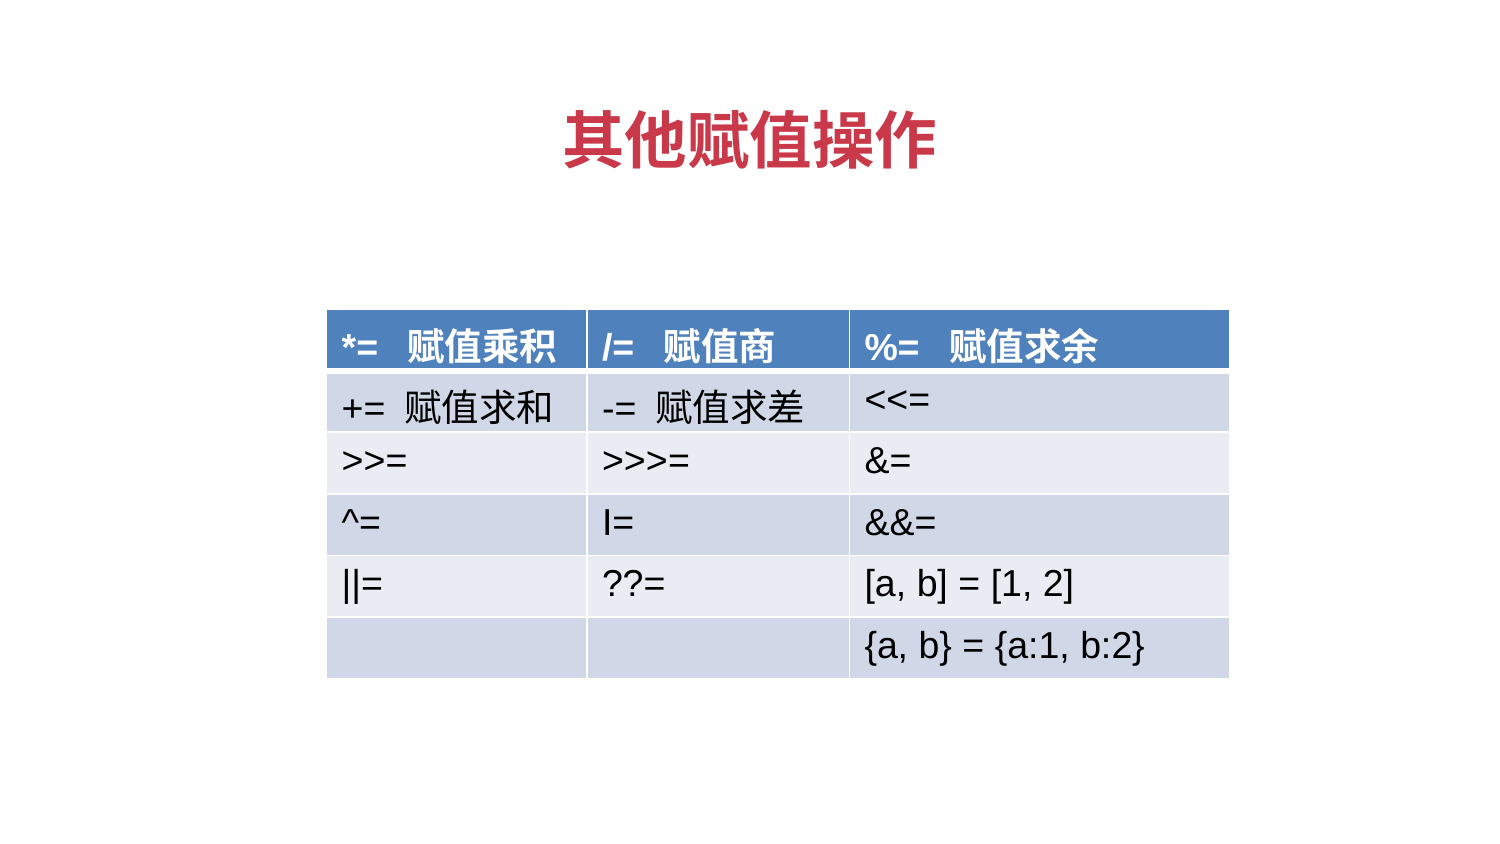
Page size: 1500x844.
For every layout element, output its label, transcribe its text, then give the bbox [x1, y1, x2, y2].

table_cell -= 赋值求差 [588, 374, 849, 431]
table_cell {a, b} = {a:1, b:2} [850, 618, 1229, 678]
table_cell [588, 618, 849, 678]
table_cell &&= [850, 495, 1229, 555]
table_header /= 赋值商 [588, 310, 849, 368]
table_header *= 赋值乘积 [327, 310, 586, 368]
table_cell >>= [327, 433, 586, 493]
text_box 其他赋值操作 [547, 93, 953, 184]
table_cell I= [588, 495, 849, 555]
table_cell &= [850, 433, 1229, 493]
table_cell += 赋值求和 [327, 374, 586, 431]
table_cell [a, b] = [1, 2] [850, 556, 1229, 616]
table_cell ^= [327, 495, 586, 555]
table_cell <<= [850, 374, 1229, 431]
table_header %= 赋值求余 [850, 310, 1229, 368]
table_cell ||= [327, 556, 586, 616]
table_cell >>>= [588, 433, 849, 493]
table_cell [327, 618, 586, 678]
table_cell ??= [588, 556, 849, 616]
